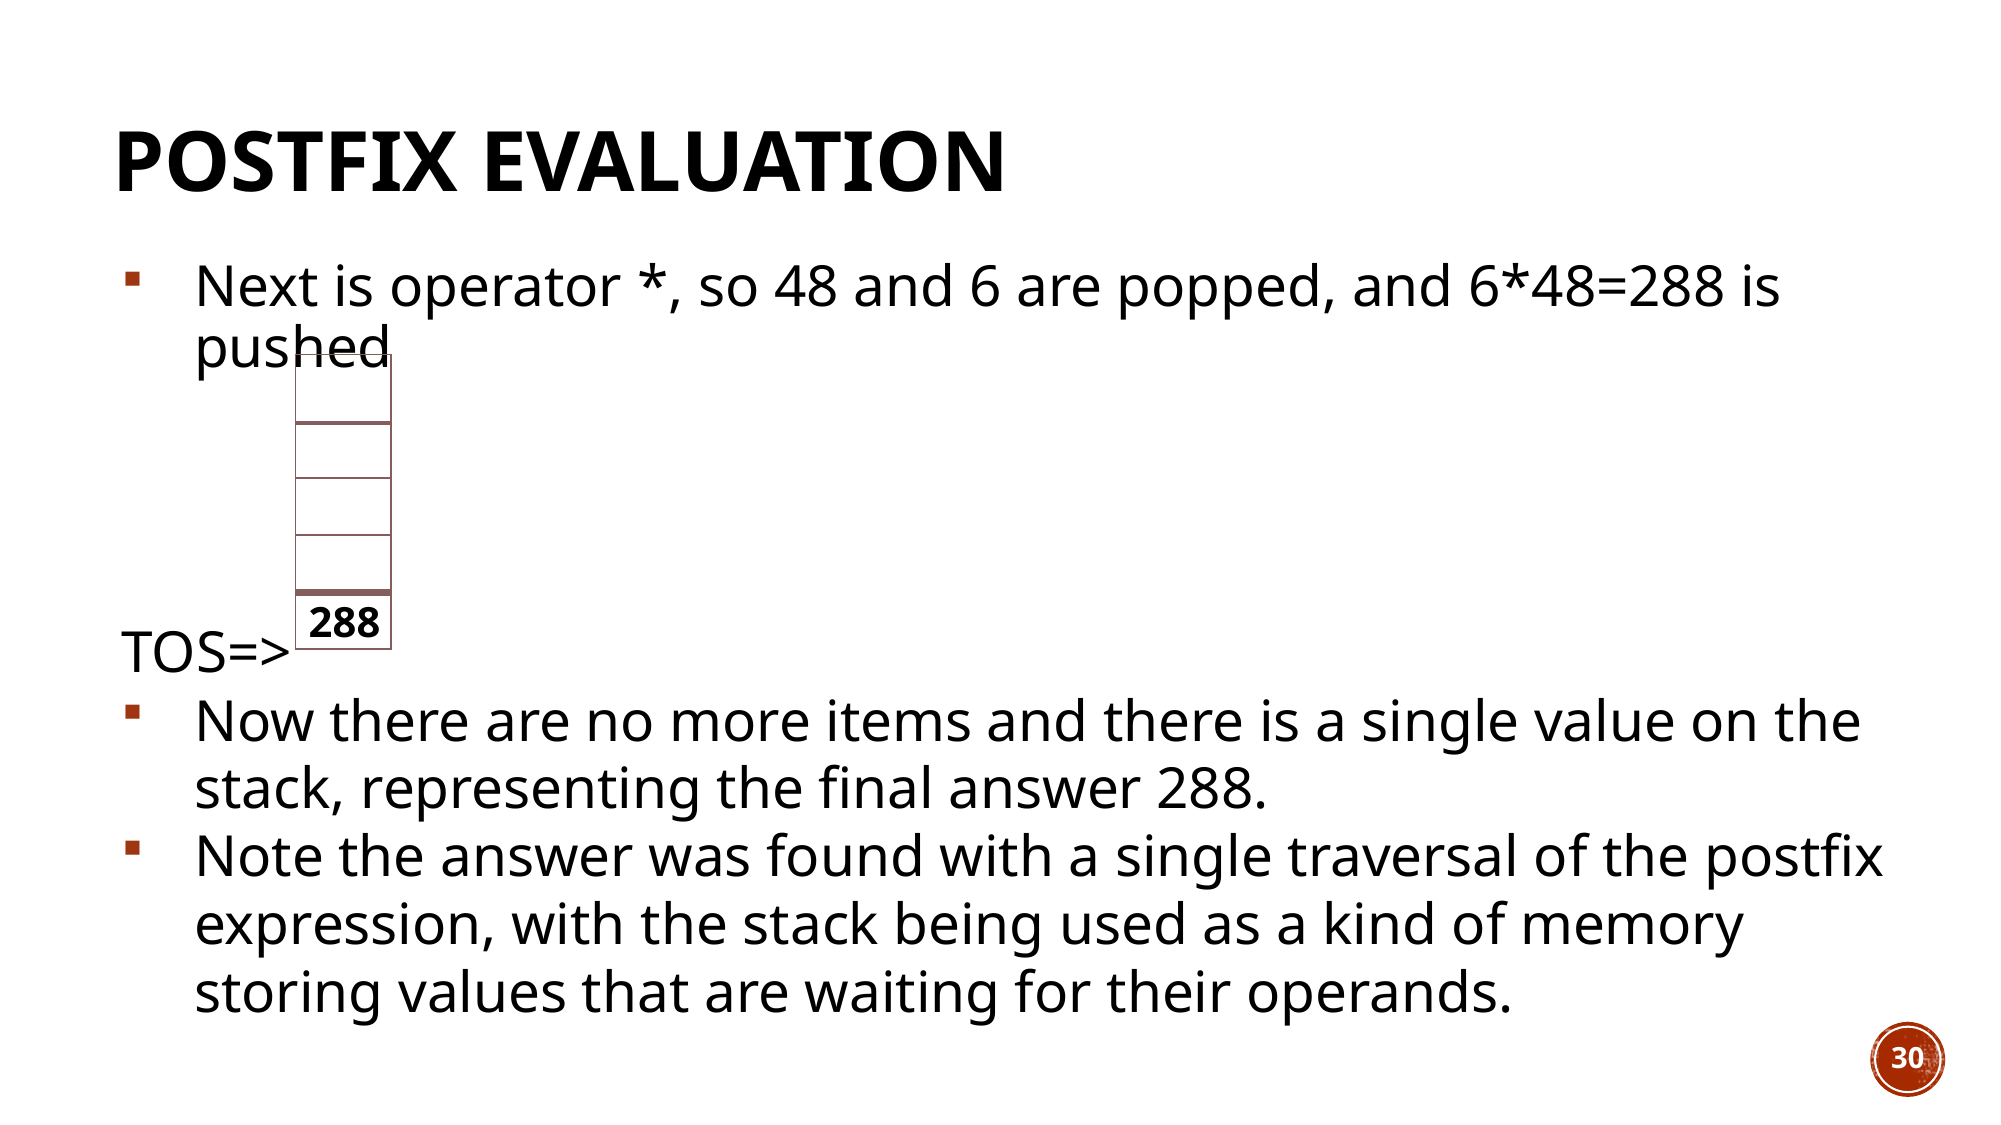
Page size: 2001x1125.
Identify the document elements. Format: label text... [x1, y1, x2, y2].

list Next is operator *, so 48 and 6 are popped, and 6*48=288 is pushed TOS=> Now there are no more items and there is a single value on the stack, representing the final answer 288. Note the answer was found with a single traversal of the postfix expression, with the stack being used as a kind of memory storing values that are waiting for their operands. [97, 250, 1905, 1089]
title Postfix Evaluation [97, 79, 1905, 250]
table_cell [296, 425, 390, 477]
table_cell [296, 536, 390, 589]
table_cell 288 [296, 596, 390, 648]
table_header [296, 355, 390, 421]
slide_number 30 [1855, 1028, 1961, 1089]
table_cell [296, 479, 390, 534]
